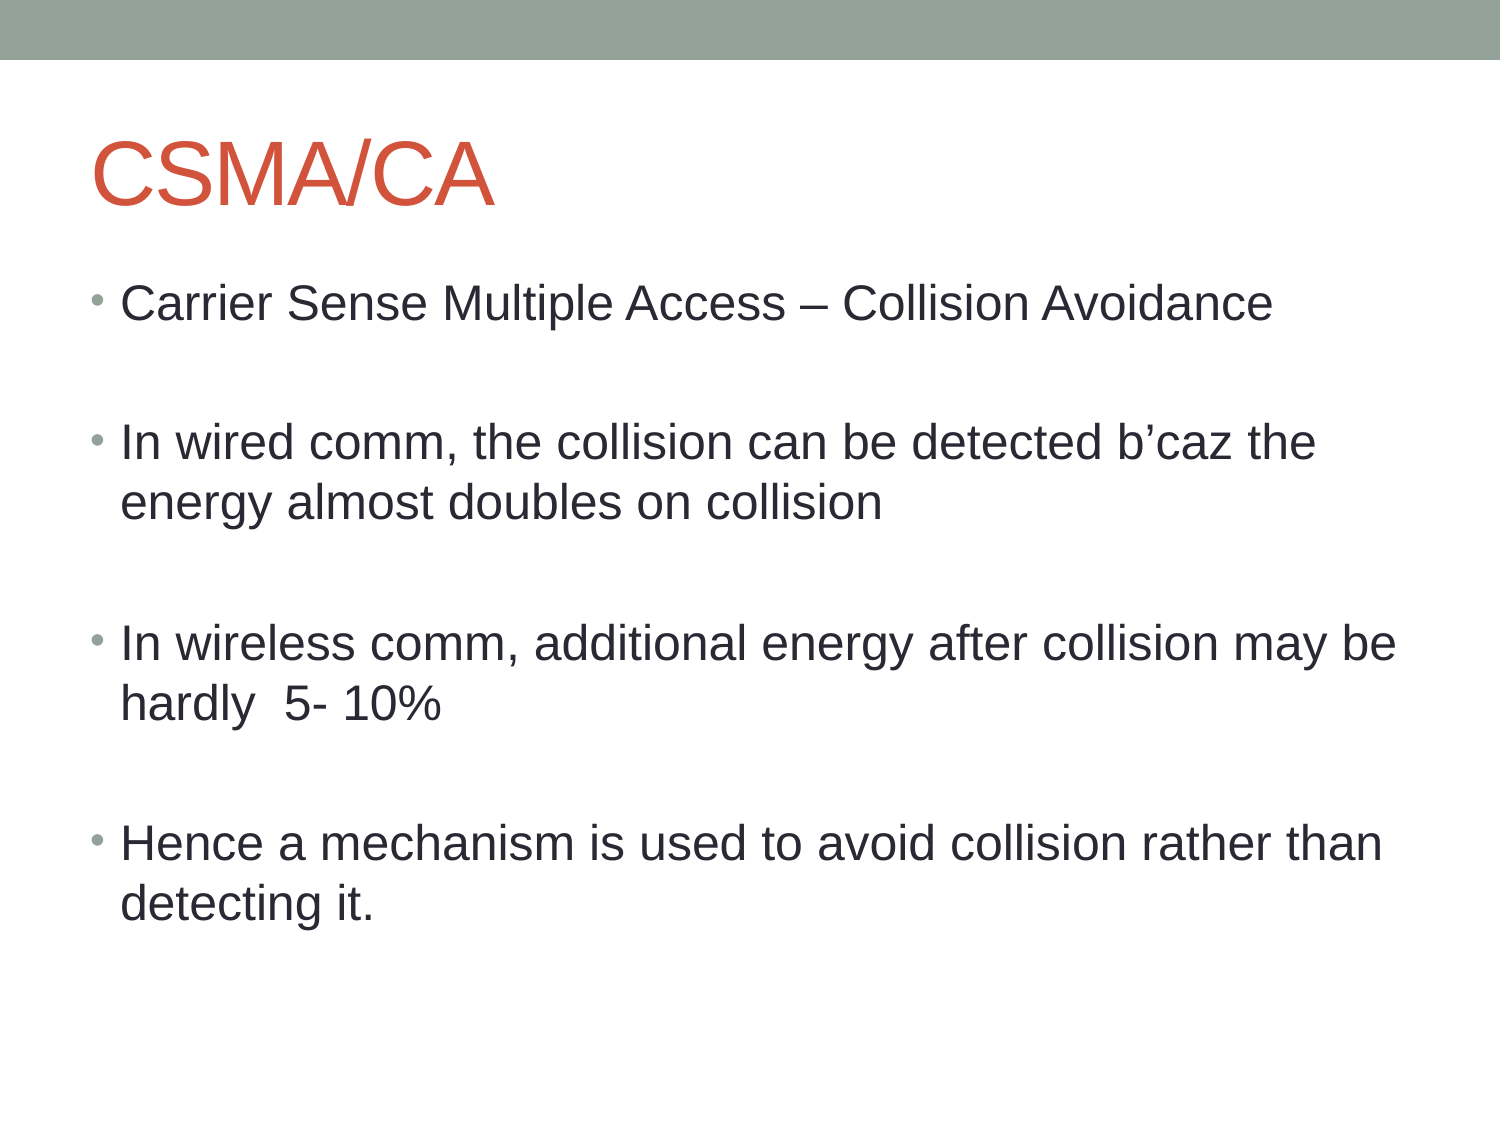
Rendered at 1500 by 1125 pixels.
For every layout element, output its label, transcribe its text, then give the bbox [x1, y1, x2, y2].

title CSMA/CA [75, 87, 1425, 250]
list Carrier Sense Multiple Access – Collision Avoidance In wired comm, the collision can be detected b’caz the energy almost doubles on collision In wireless comm, additional energy after collision may be hardly 5- 10% Hence a mechanism is used to avoid collision rather than detecting it. [75, 262, 1425, 1063]
